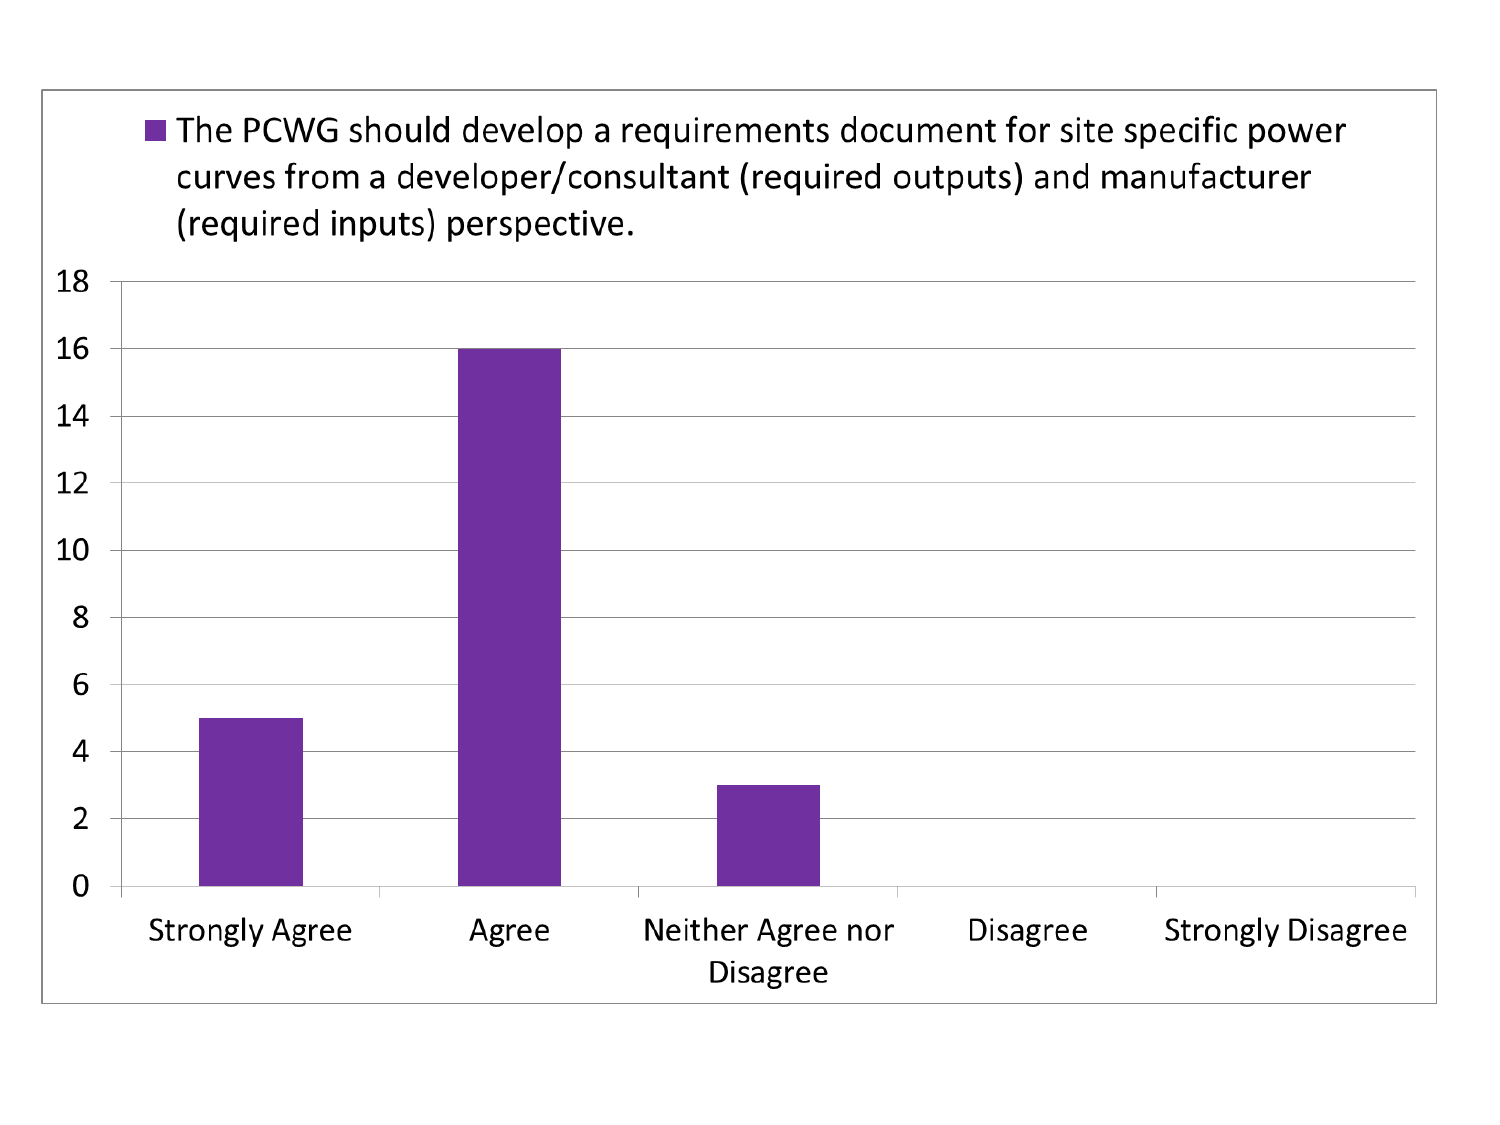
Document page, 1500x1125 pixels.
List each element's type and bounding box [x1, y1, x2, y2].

picture [41, 89, 1437, 1005]
